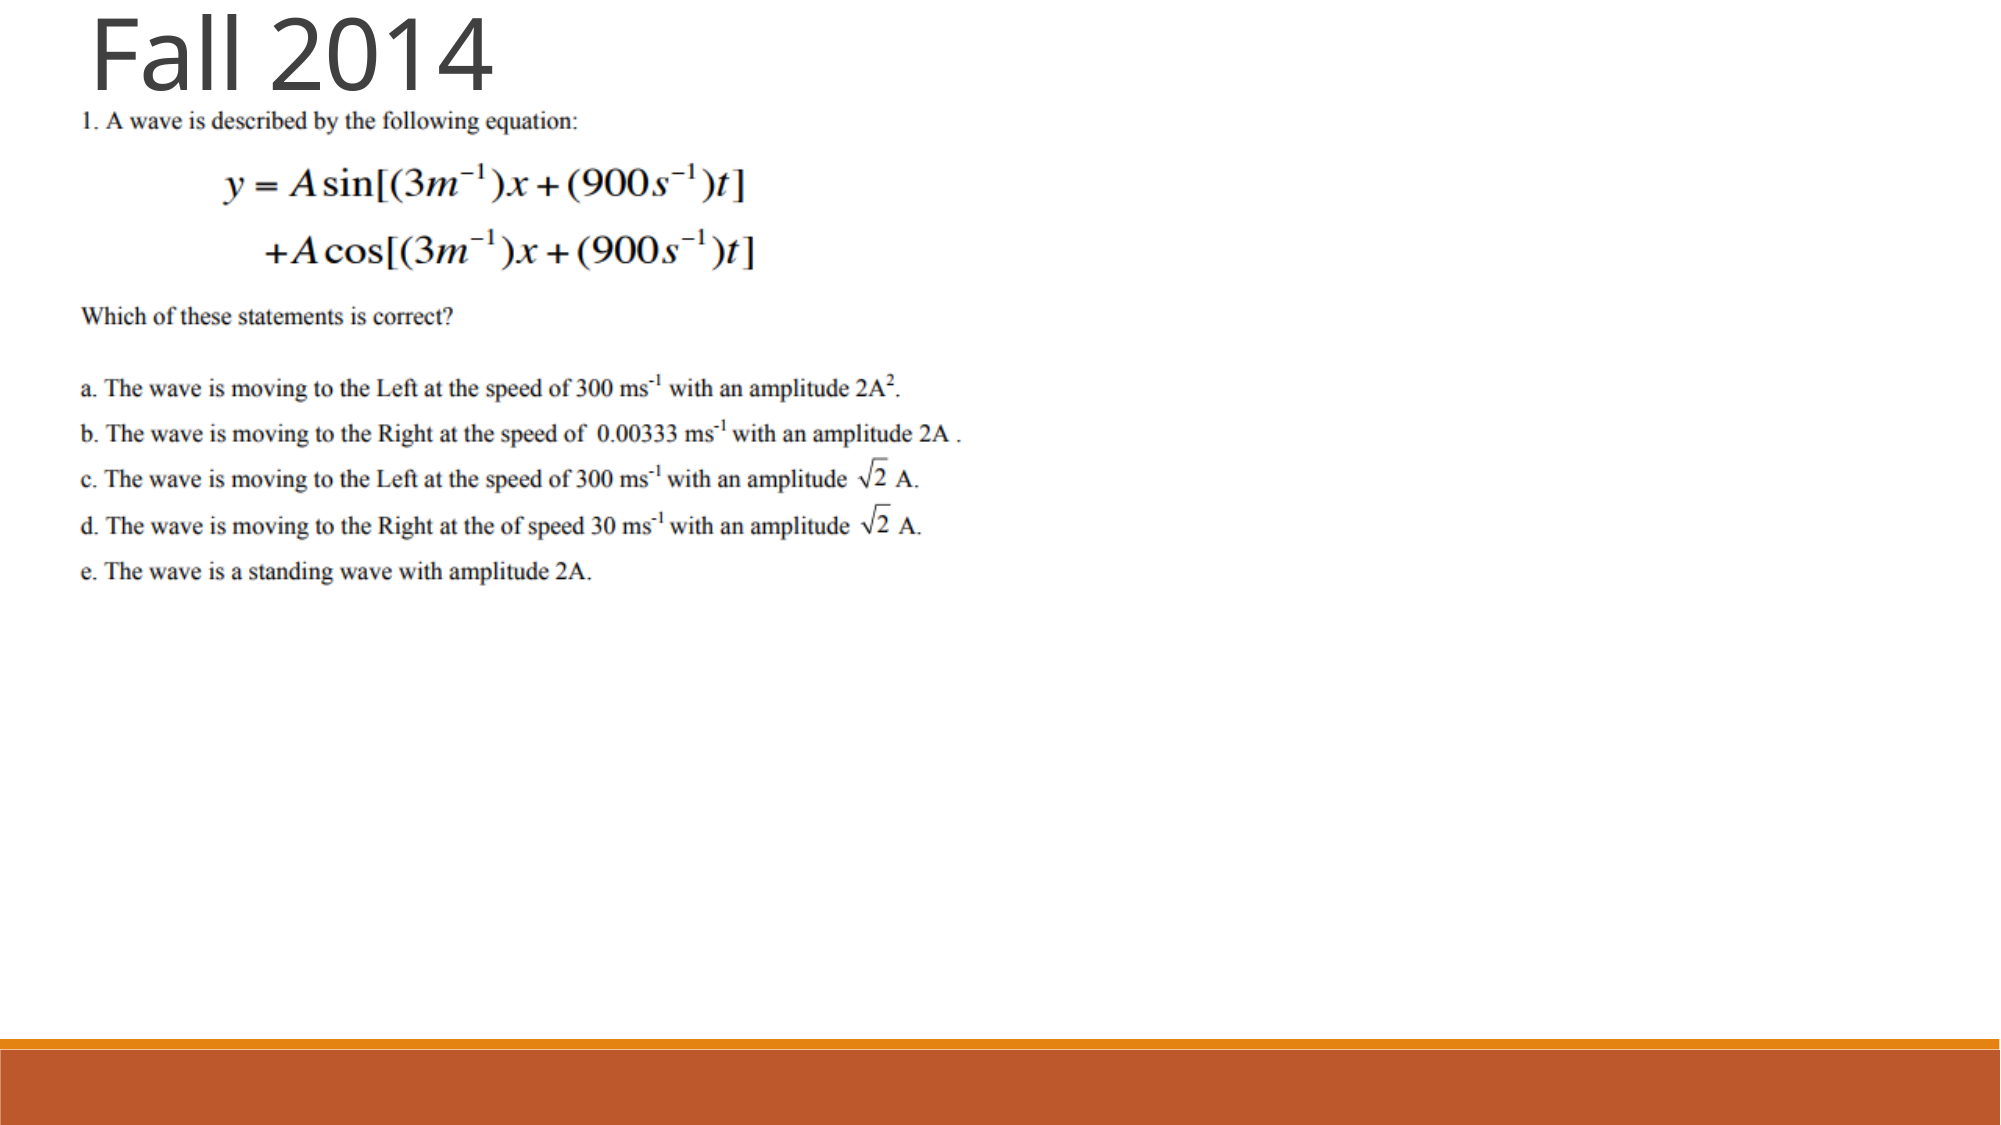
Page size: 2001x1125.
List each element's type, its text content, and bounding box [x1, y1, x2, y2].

title Fall 2014 [73, 0, 1724, 119]
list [72, 103, 973, 604]
